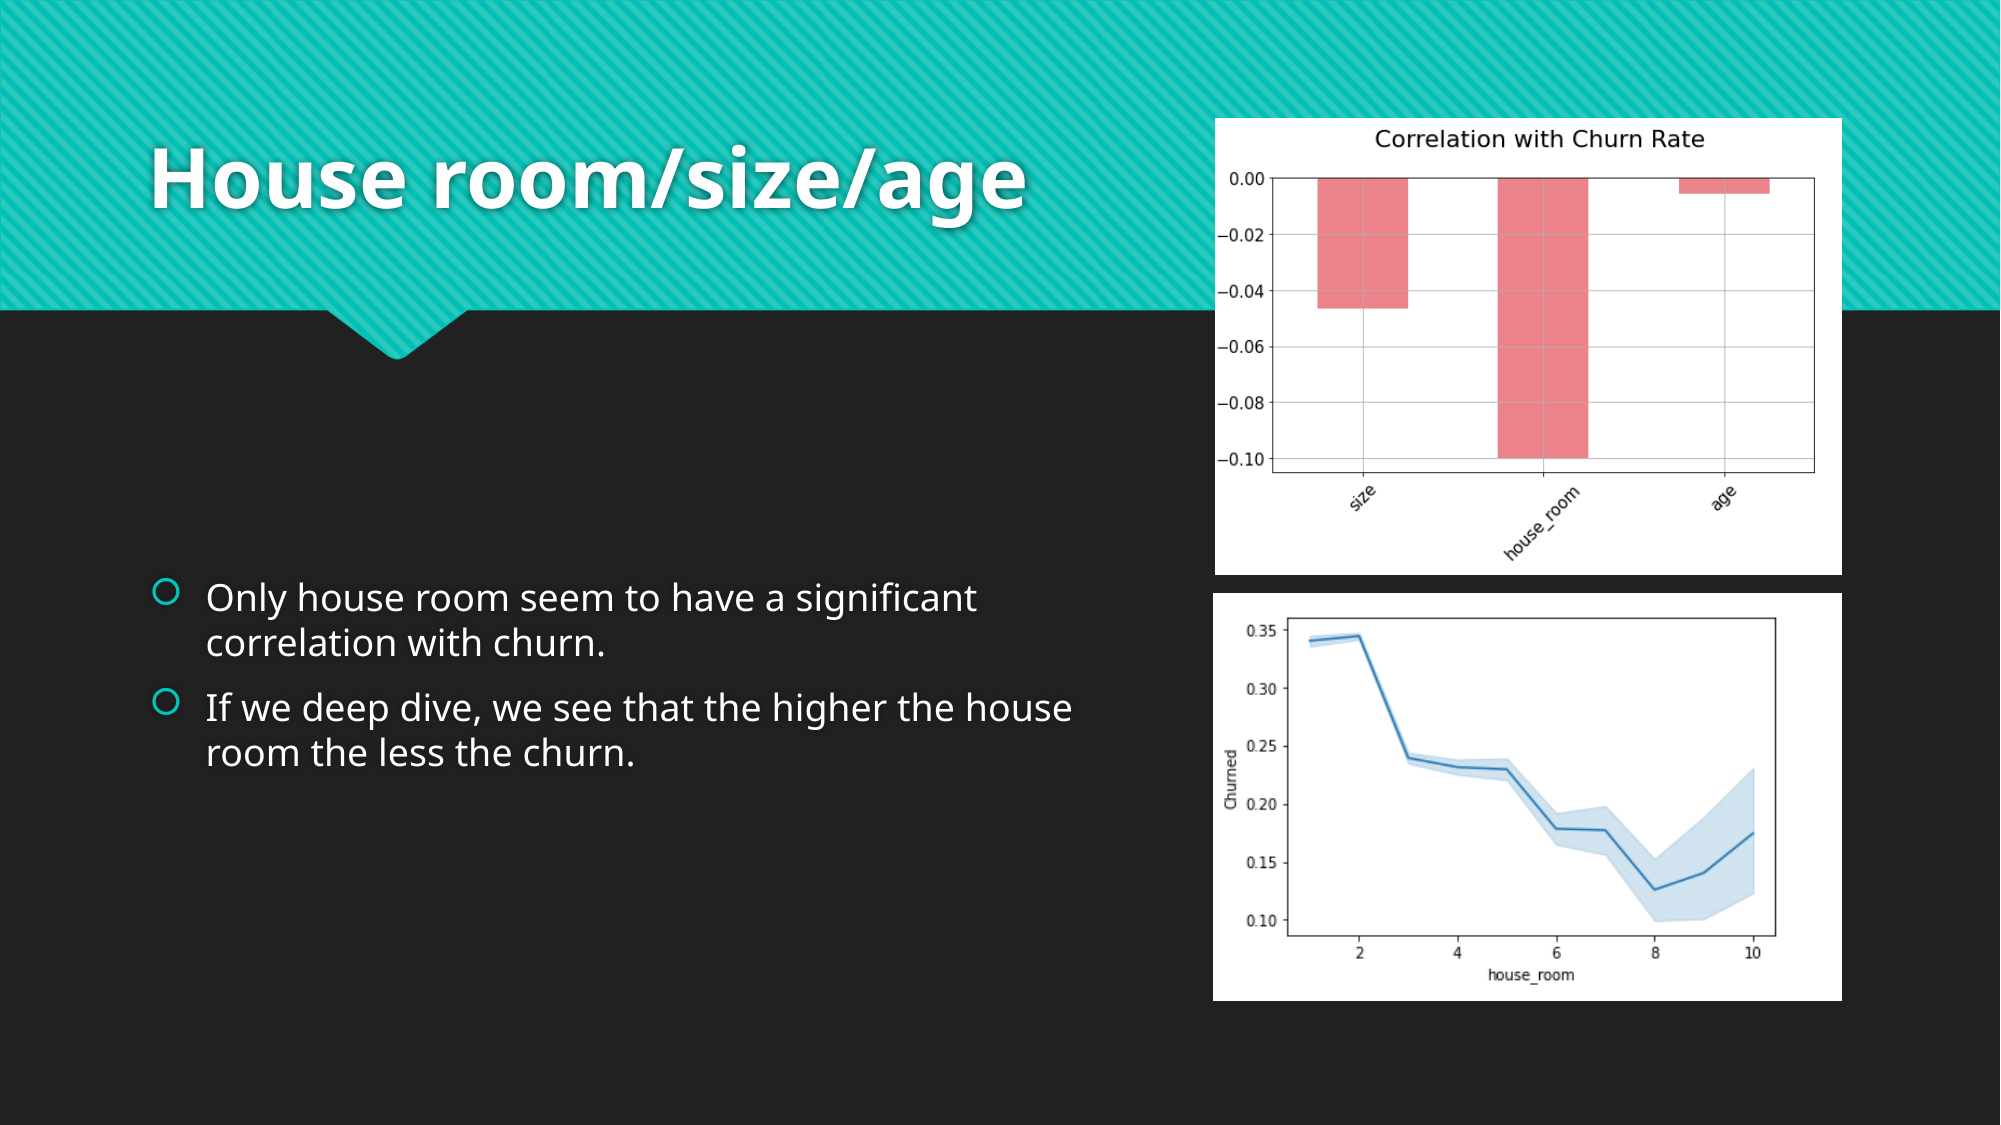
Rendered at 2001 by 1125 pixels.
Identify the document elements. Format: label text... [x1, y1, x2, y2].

title House room/size/age [132, 73, 1868, 233]
list Only house room seem to have a significant correlation with churn. If we deep dive, we see that the higher the house room the less the churn. [134, 364, 1160, 984]
picture [1213, 592, 1843, 1001]
picture [1214, 118, 1843, 575]
